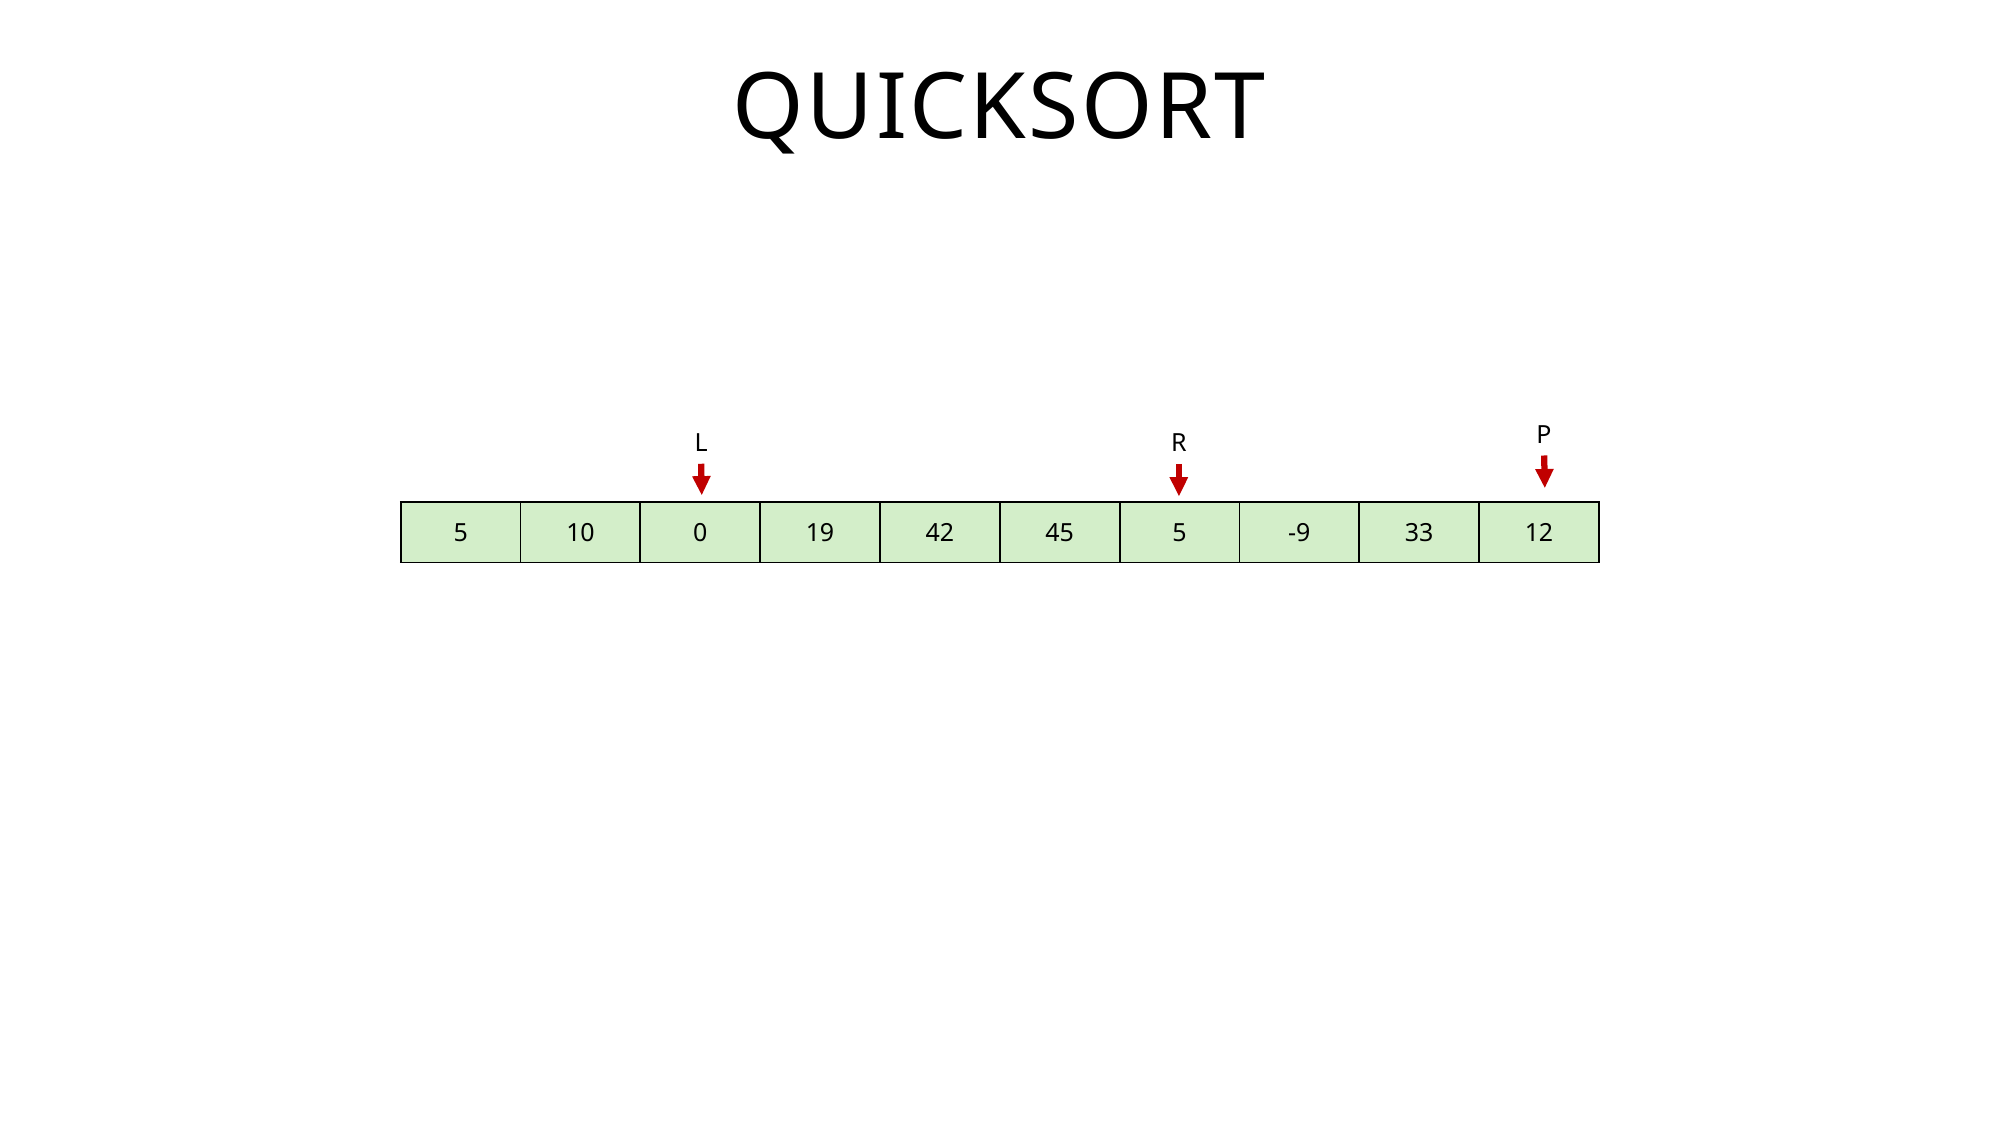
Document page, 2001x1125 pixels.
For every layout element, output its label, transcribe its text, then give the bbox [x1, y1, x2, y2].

table_header 10 [521, 503, 639, 562]
table_header 42 [881, 503, 999, 562]
table_header 19 [761, 503, 879, 562]
table_header -9 [1240, 503, 1358, 562]
text_box R [1156, 419, 1202, 464]
table_header 0 [641, 503, 759, 562]
table_header 33 [1360, 503, 1478, 562]
text_box L [679, 419, 723, 464]
table_header 12 [1480, 503, 1598, 562]
table_header 5 [402, 503, 520, 562]
table_header 5 [1121, 503, 1239, 562]
text_box Quicksort [157, 52, 1842, 160]
table_header 45 [1001, 503, 1119, 562]
text_box P [1521, 410, 1567, 456]
